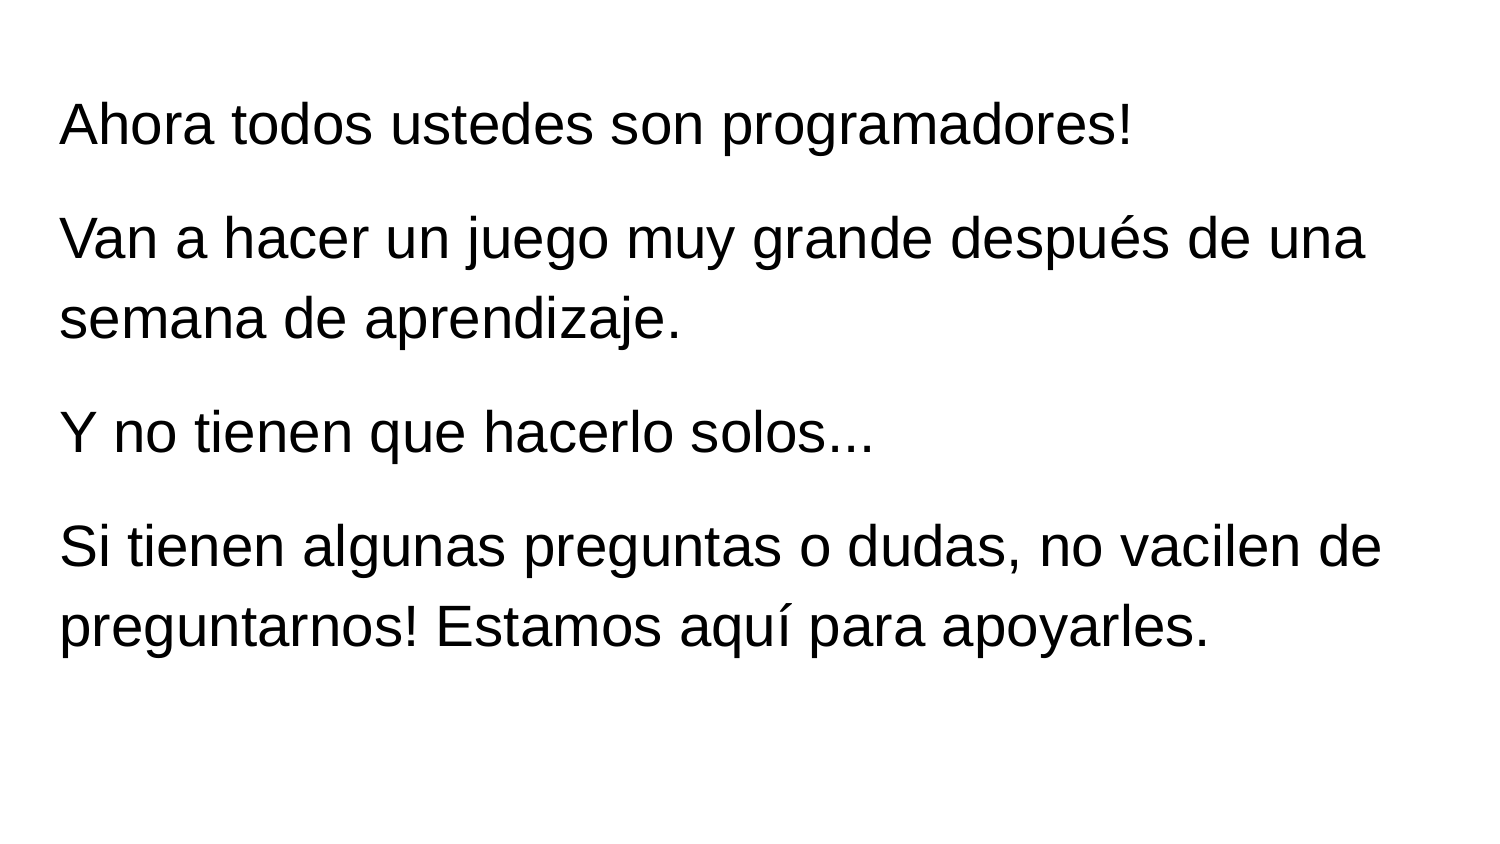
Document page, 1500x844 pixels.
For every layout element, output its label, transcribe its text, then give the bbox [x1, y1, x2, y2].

list Ahora todos ustedes son programadores! Van a hacer un juego muy grande después de una semana de aprendizaje. Y no tienen que hacerlo solos... Si tienen algunas preguntas o dudas, no vacilen de preguntarnos! Estamos aquí para apoyarles. [44, 60, 1443, 622]
